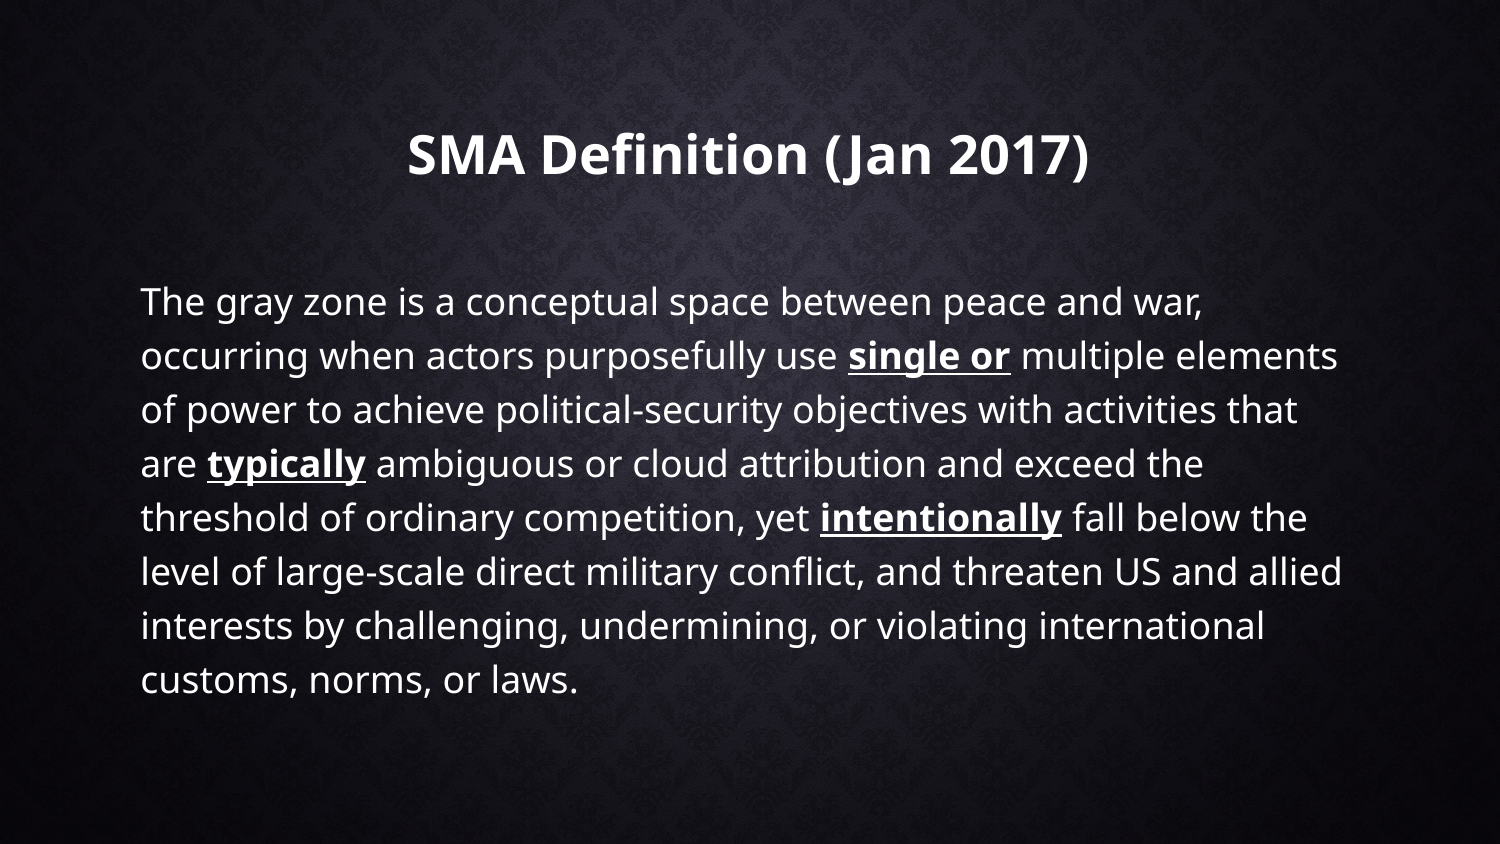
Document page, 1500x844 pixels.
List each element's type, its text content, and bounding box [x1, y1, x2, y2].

picture [0, 0, 1500, 844]
list The gray zone is a conceptual space between peace and war, occurring when actors purposefully use single or multiple elements of power to achieve political-security objectives with activities that are typically ambiguous or cloud attribution and exceed the threshold of ordinary competition, yet intentionally fall below the level of large-scale direct military conflict, and threaten US and allied interests by challenging, undermining, or violating international customs, norms, or laws. [112, 257, 1387, 713]
title SMA Definition (Jan 2017) [112, 75, 1387, 239]
